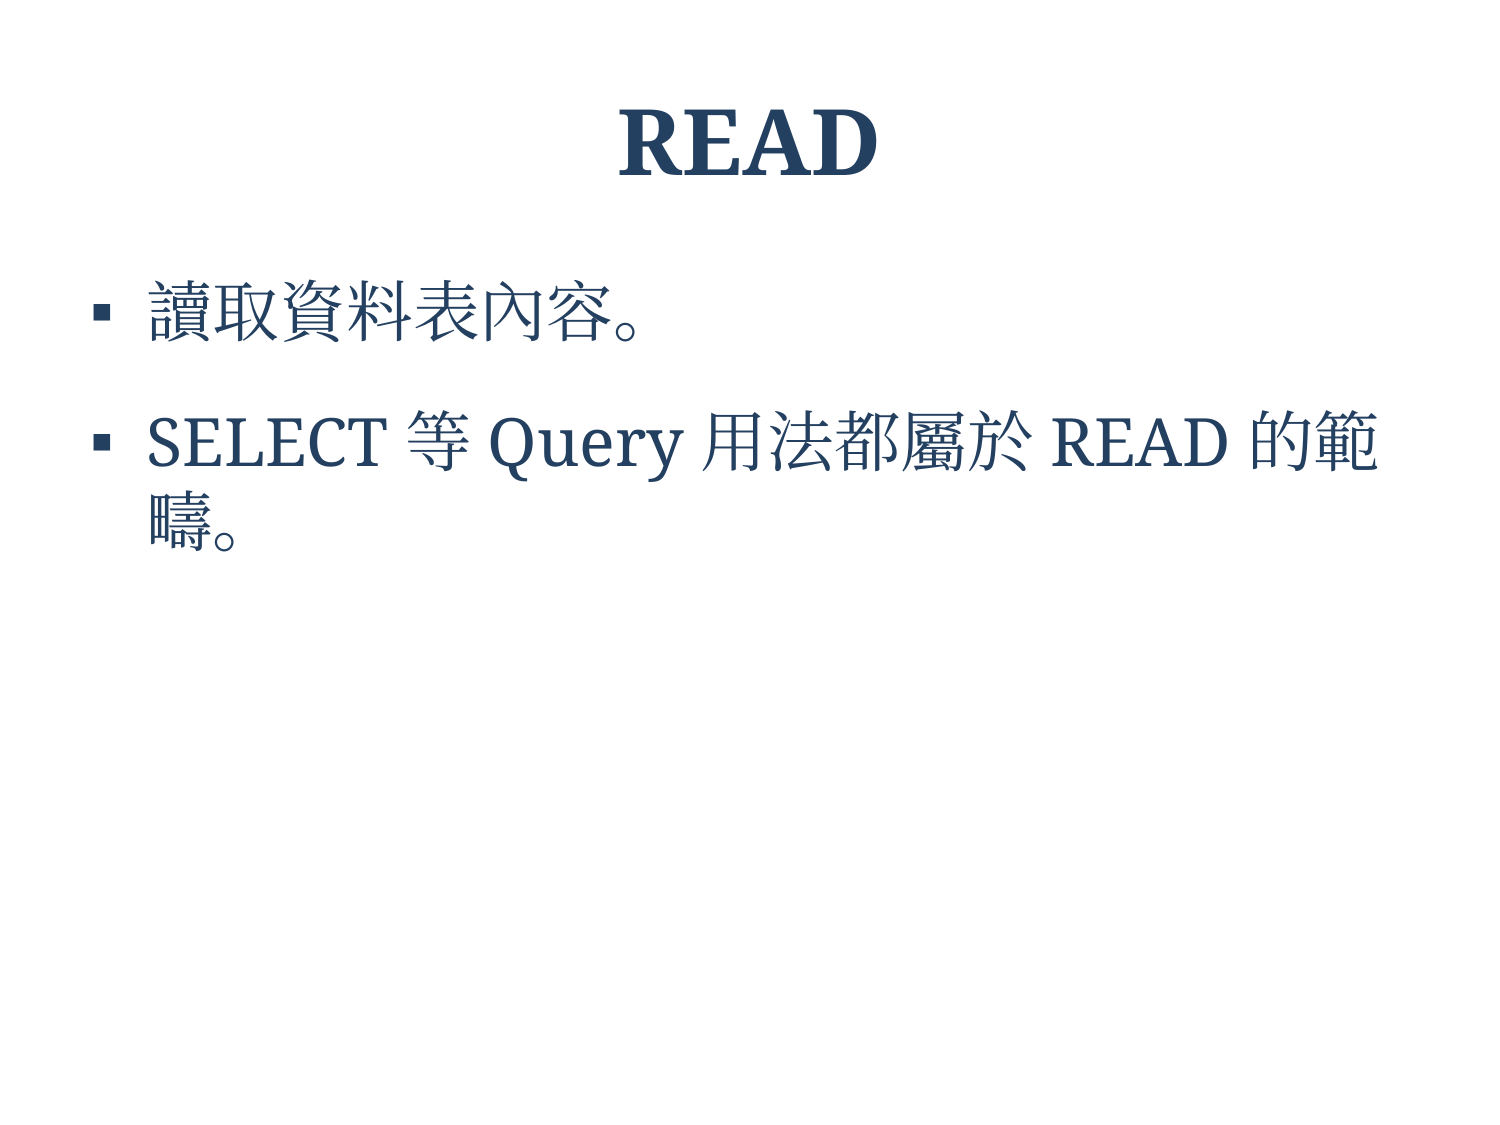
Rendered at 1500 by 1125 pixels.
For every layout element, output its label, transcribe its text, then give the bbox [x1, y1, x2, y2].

list 讀取資料表內容。 SELECT等Query用法都屬於READ的範疇。 [75, 262, 1425, 1005]
title READ [75, 45, 1425, 233]
